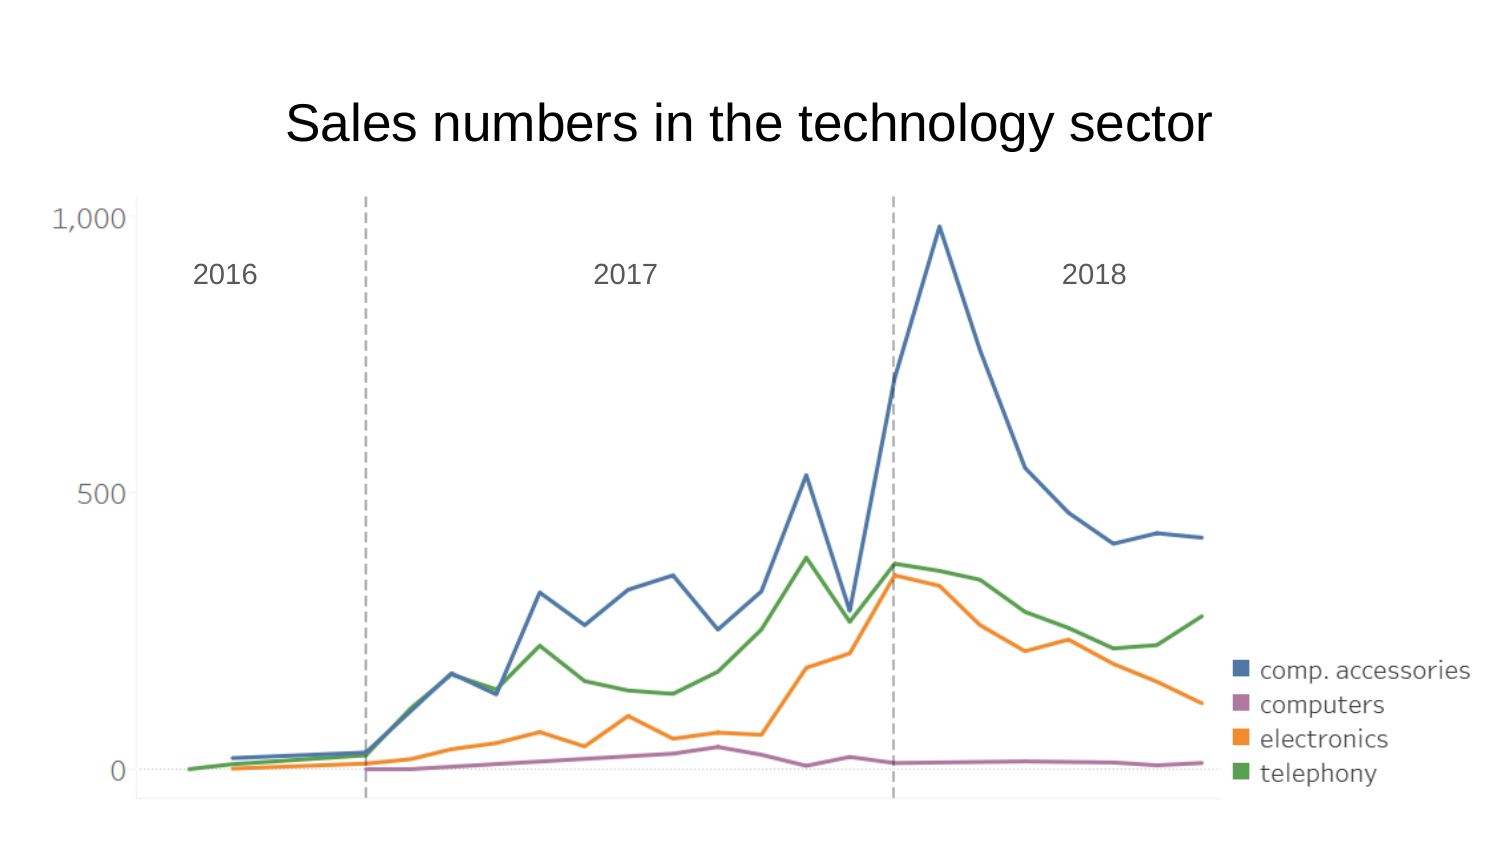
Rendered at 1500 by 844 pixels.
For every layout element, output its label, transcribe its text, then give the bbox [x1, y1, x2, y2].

picture [1226, 653, 1476, 789]
picture [50, 185, 1222, 806]
title Sales numbers in the technology sector [51, 72, 1449, 167]
